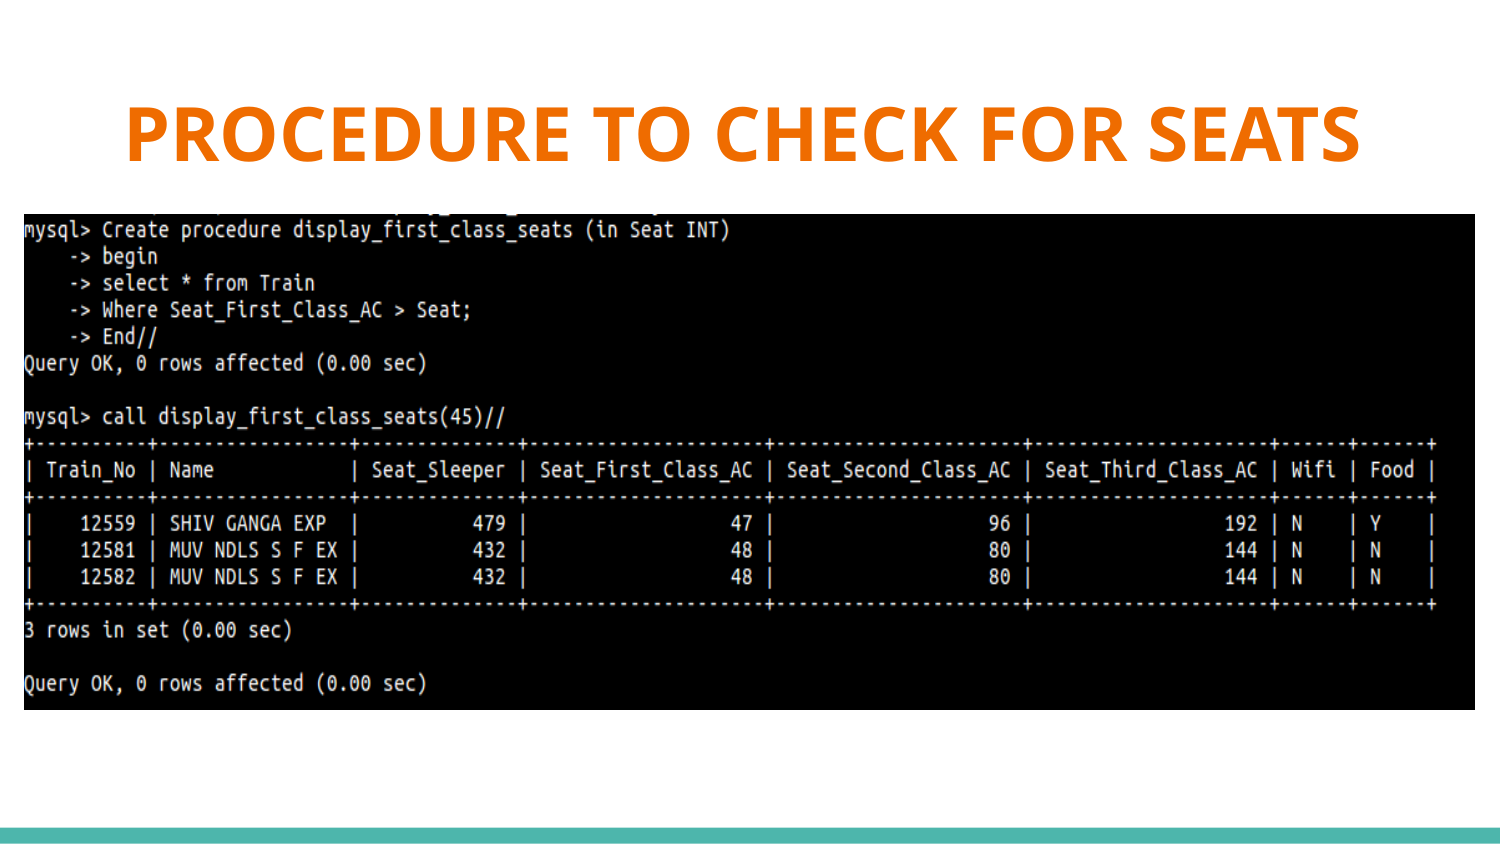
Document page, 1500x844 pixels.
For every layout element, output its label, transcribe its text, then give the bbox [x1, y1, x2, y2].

title PROCEDURE TO CHECK FOR SEATS [44, 71, 1442, 188]
picture [24, 213, 1476, 711]
